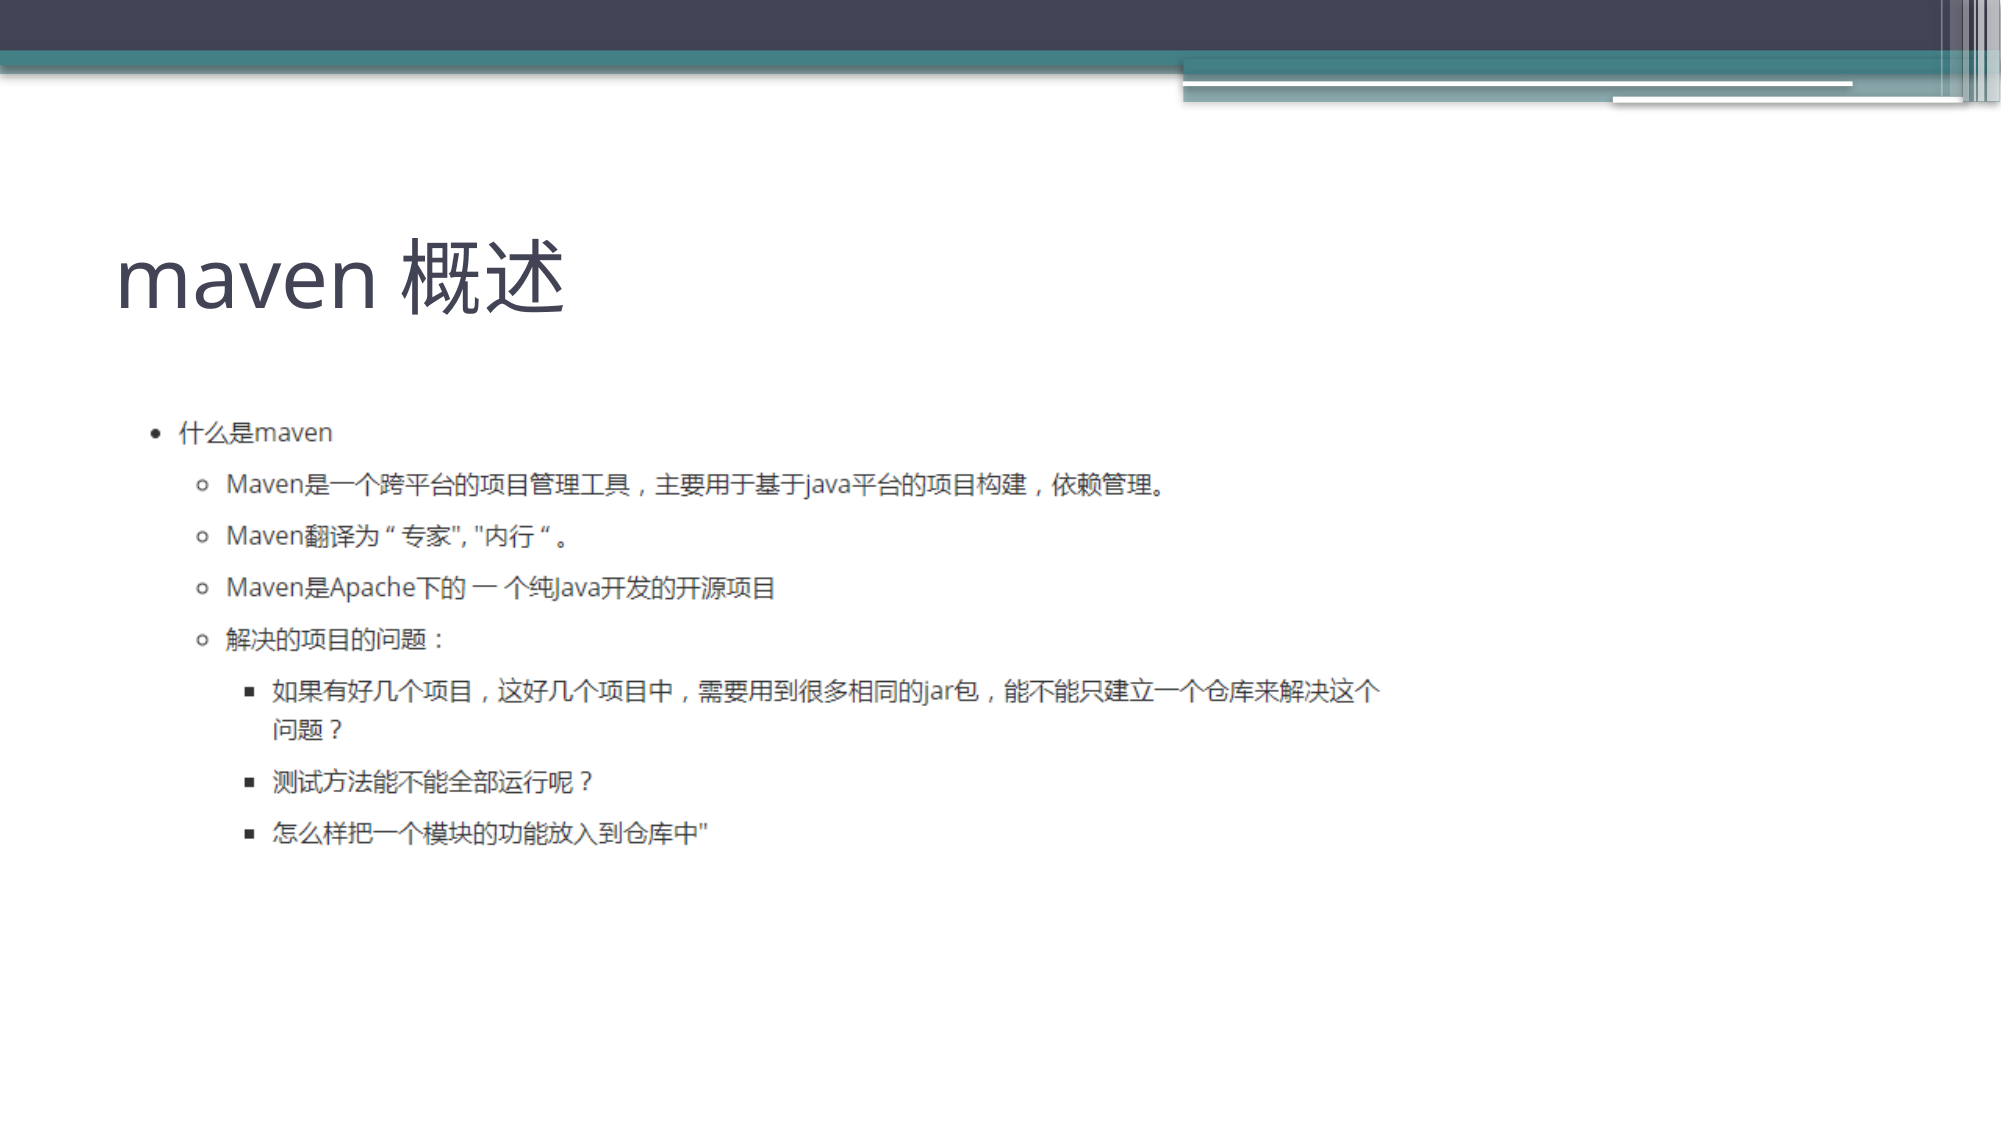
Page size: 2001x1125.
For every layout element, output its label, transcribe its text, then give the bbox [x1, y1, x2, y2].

title maven概述 [99, 187, 1901, 363]
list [137, 401, 1393, 865]
